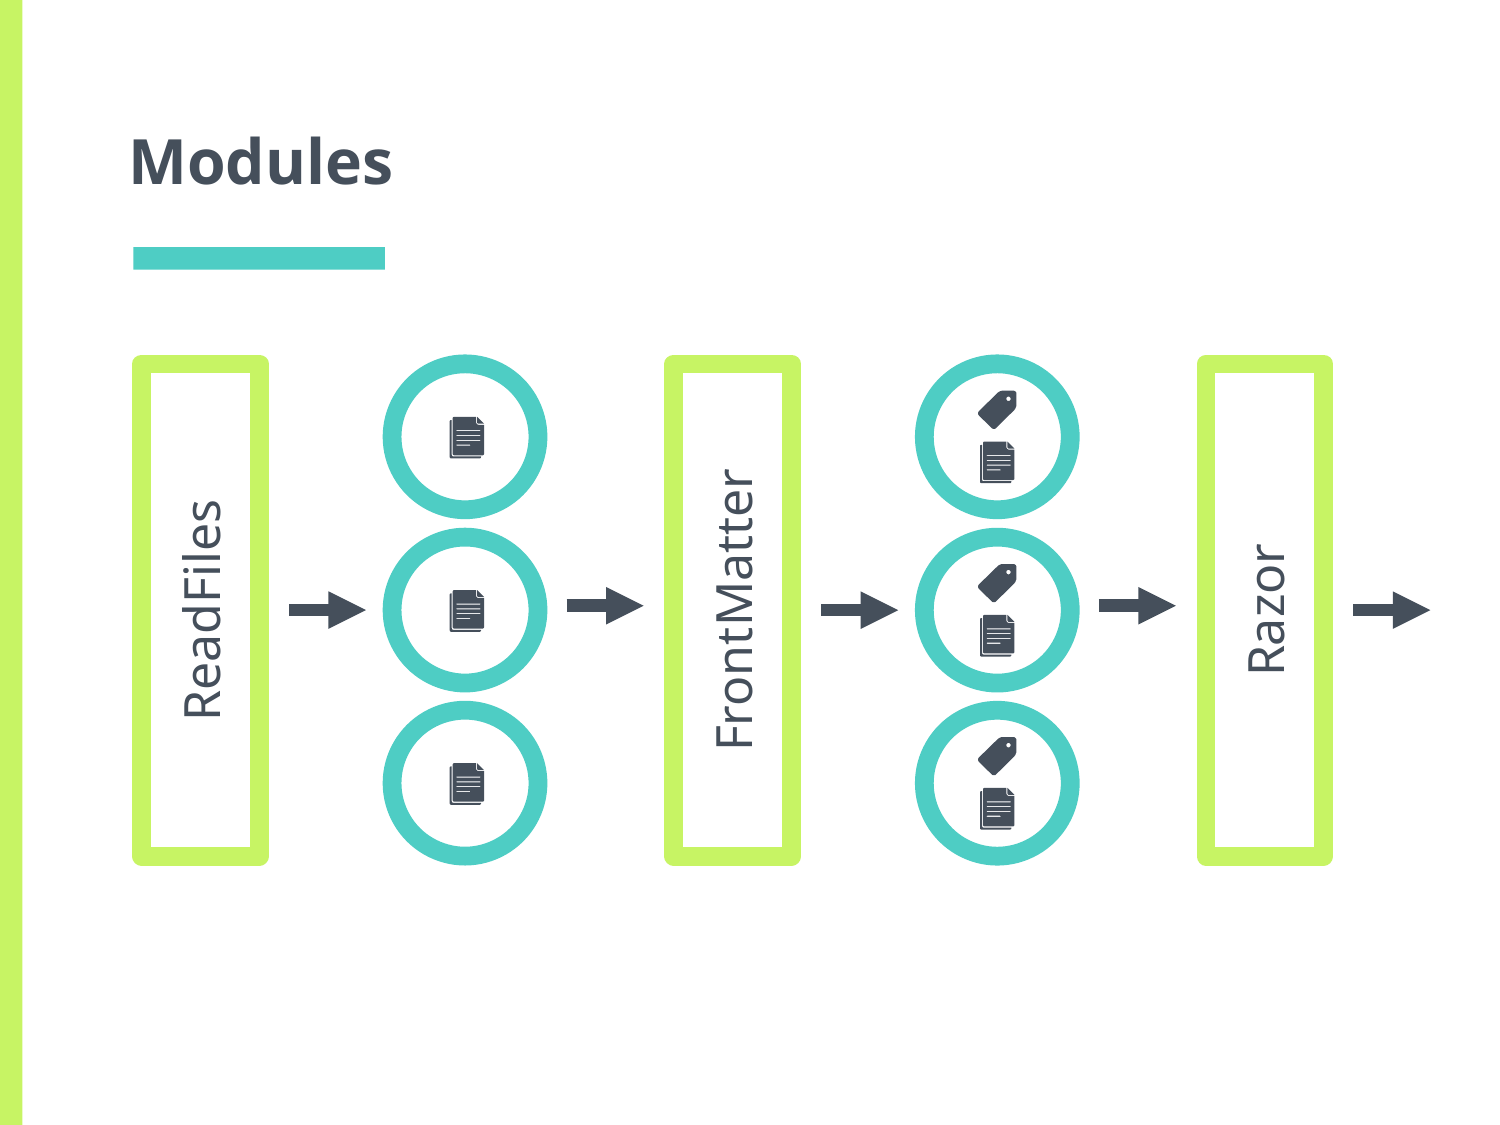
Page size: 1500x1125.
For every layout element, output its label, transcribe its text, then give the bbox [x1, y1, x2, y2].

text_box [978, 564, 1017, 603]
title Modules [113, 104, 1387, 212]
text_box [392, 537, 538, 684]
text_box [924, 710, 1071, 857]
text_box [979, 787, 1015, 830]
text_box [978, 737, 1017, 776]
text_box Razor [1204, 362, 1326, 858]
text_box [449, 762, 485, 806]
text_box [449, 416, 485, 459]
text_box [392, 363, 538, 510]
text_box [979, 441, 1015, 484]
text_box [392, 710, 538, 857]
text_box [978, 390, 1017, 429]
text_box [924, 537, 1071, 684]
text_box FrontMatter [672, 362, 794, 858]
text_box ReadFiles [140, 362, 261, 858]
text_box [979, 614, 1015, 657]
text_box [449, 589, 485, 633]
text_box [924, 363, 1071, 510]
